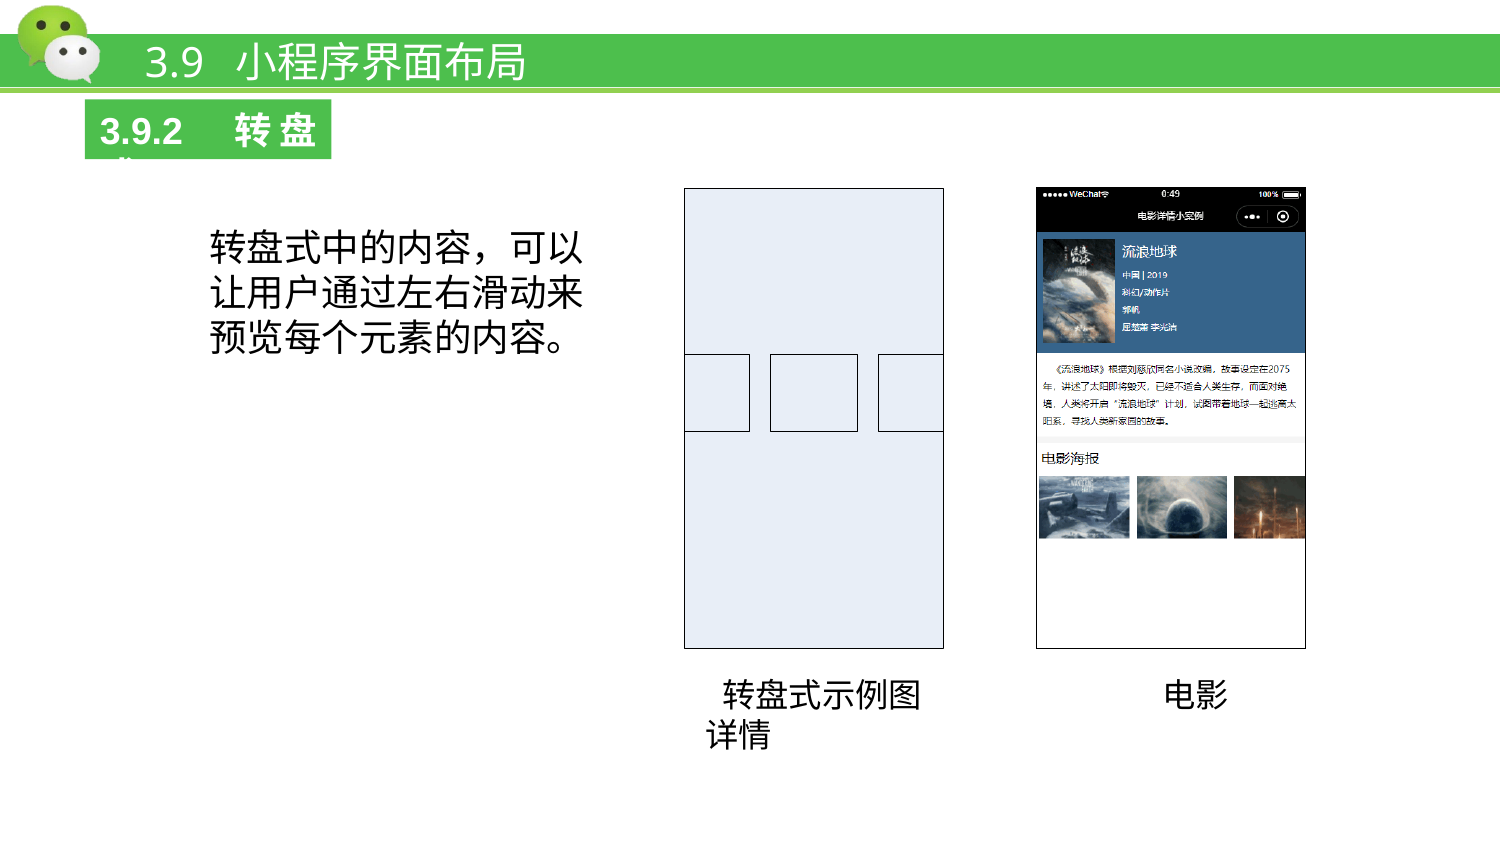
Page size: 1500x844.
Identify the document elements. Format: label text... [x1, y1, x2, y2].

text_box 3.9.2 转盘式 [84, 99, 332, 160]
picture [9, 1, 109, 88]
text_box 转盘式中的内容，可以让用户通过左右滑动来预览每个元素的内容。 [194, 216, 623, 367]
title 3.9 小程序界面布局 [130, 33, 924, 88]
text_box 转盘式示例图 电影详情 [690, 666, 1264, 802]
picture [1036, 187, 1306, 649]
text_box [682, 187, 945, 649]
